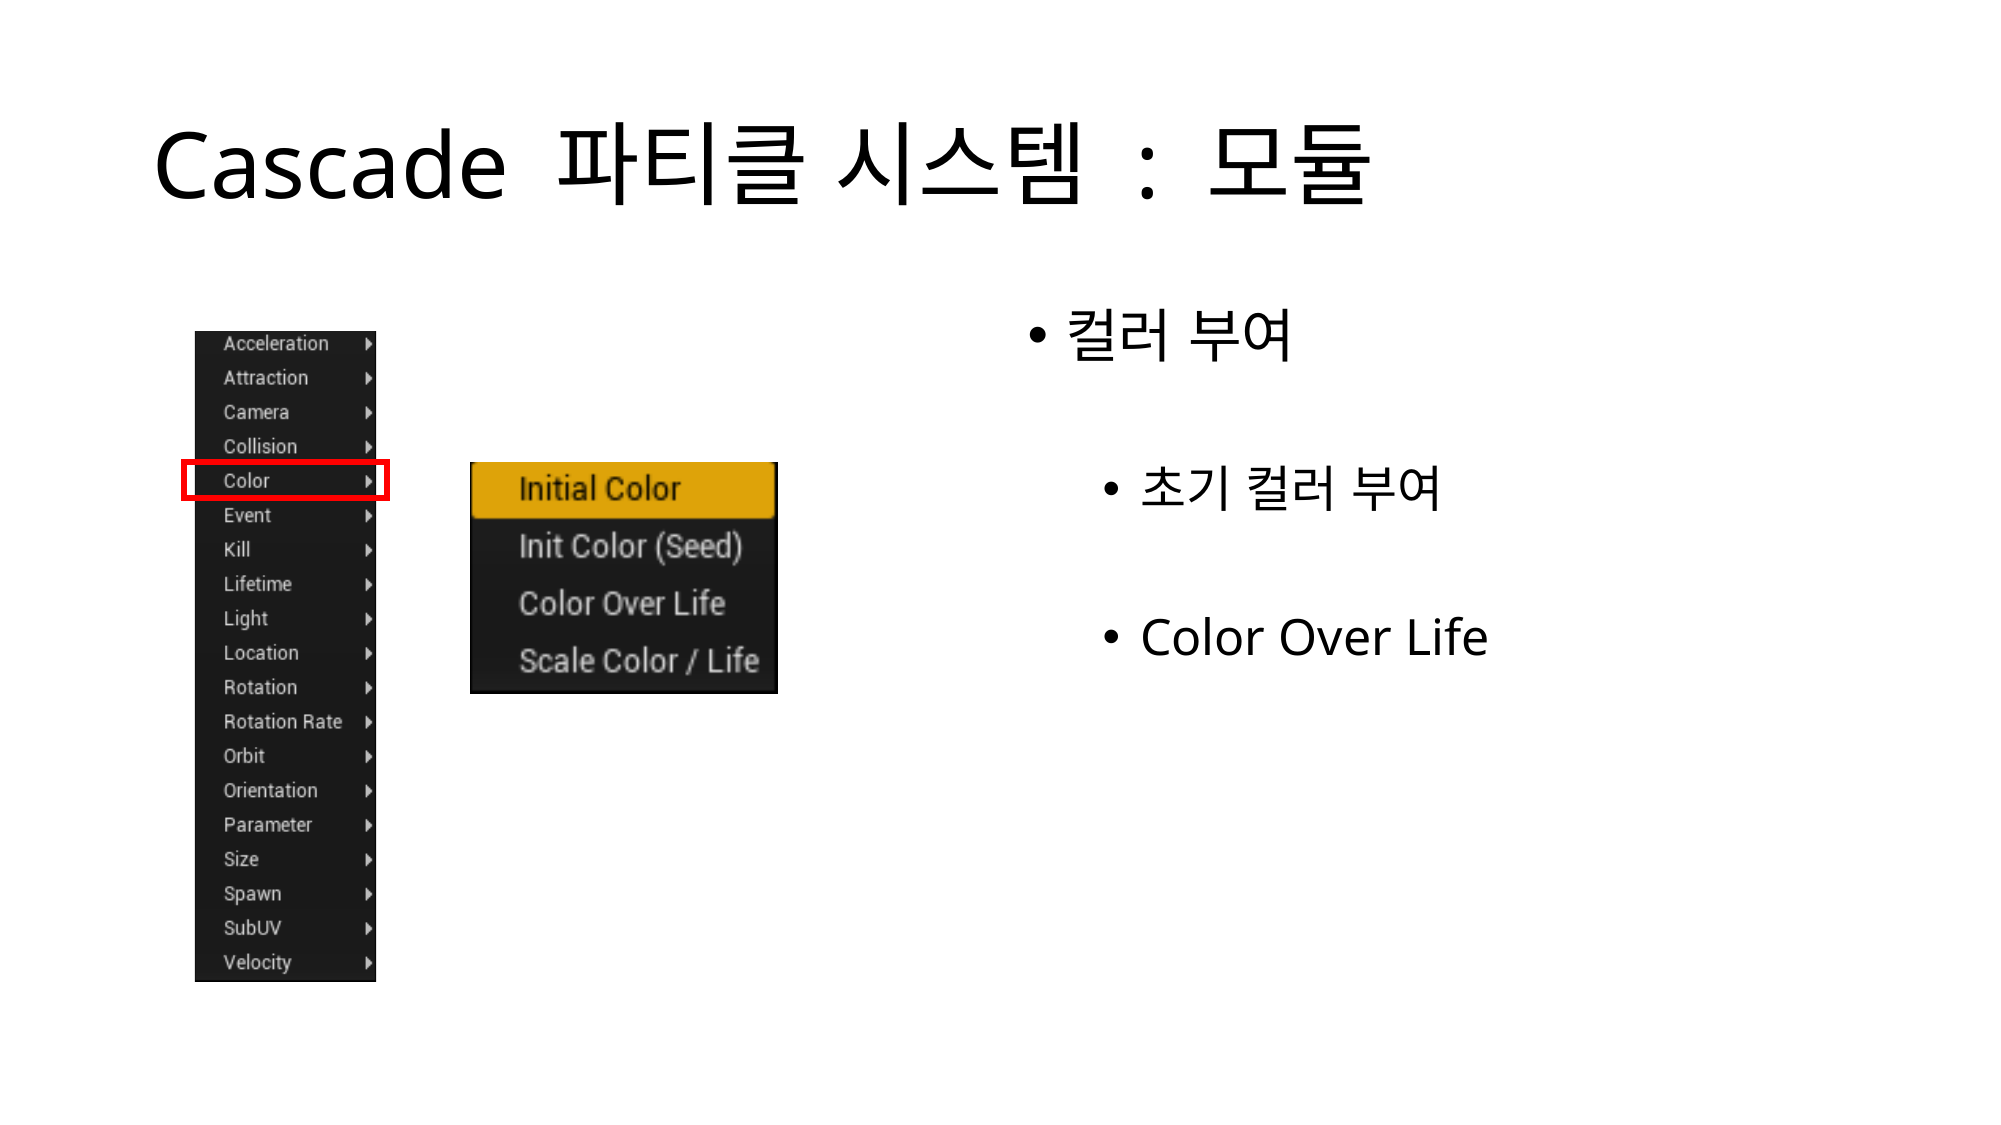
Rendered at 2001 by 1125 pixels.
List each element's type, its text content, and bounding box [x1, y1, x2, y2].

text_box [377, 461, 388, 499]
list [194, 330, 377, 982]
text_box [183, 461, 194, 499]
picture [470, 462, 778, 694]
title Cascade 파티클 시스템 : 모듈 [137, 59, 1863, 278]
list 컬러 부여 초기 컬러 부여 Color Over Life [1012, 299, 1863, 1014]
